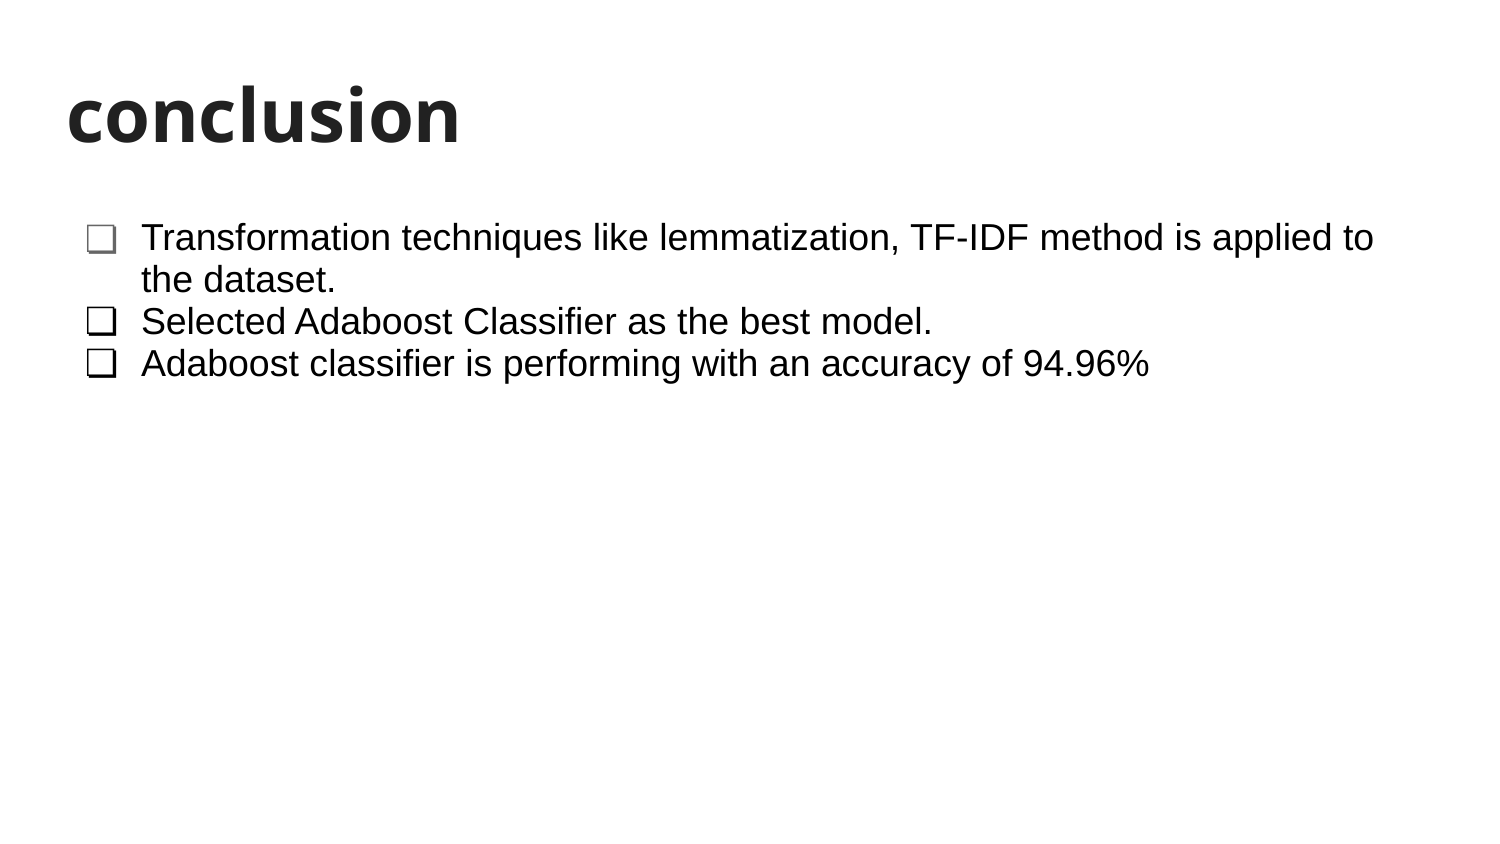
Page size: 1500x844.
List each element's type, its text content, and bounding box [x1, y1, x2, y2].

list Transformation techniques like lemmatization, TF-IDF method is applied to the dataset. Selected Adaboost Classifier as the best model. Adaboost classifier is performing with an accuracy of 94.96% [51, 201, 1449, 750]
title conclusion [51, 48, 1449, 180]
